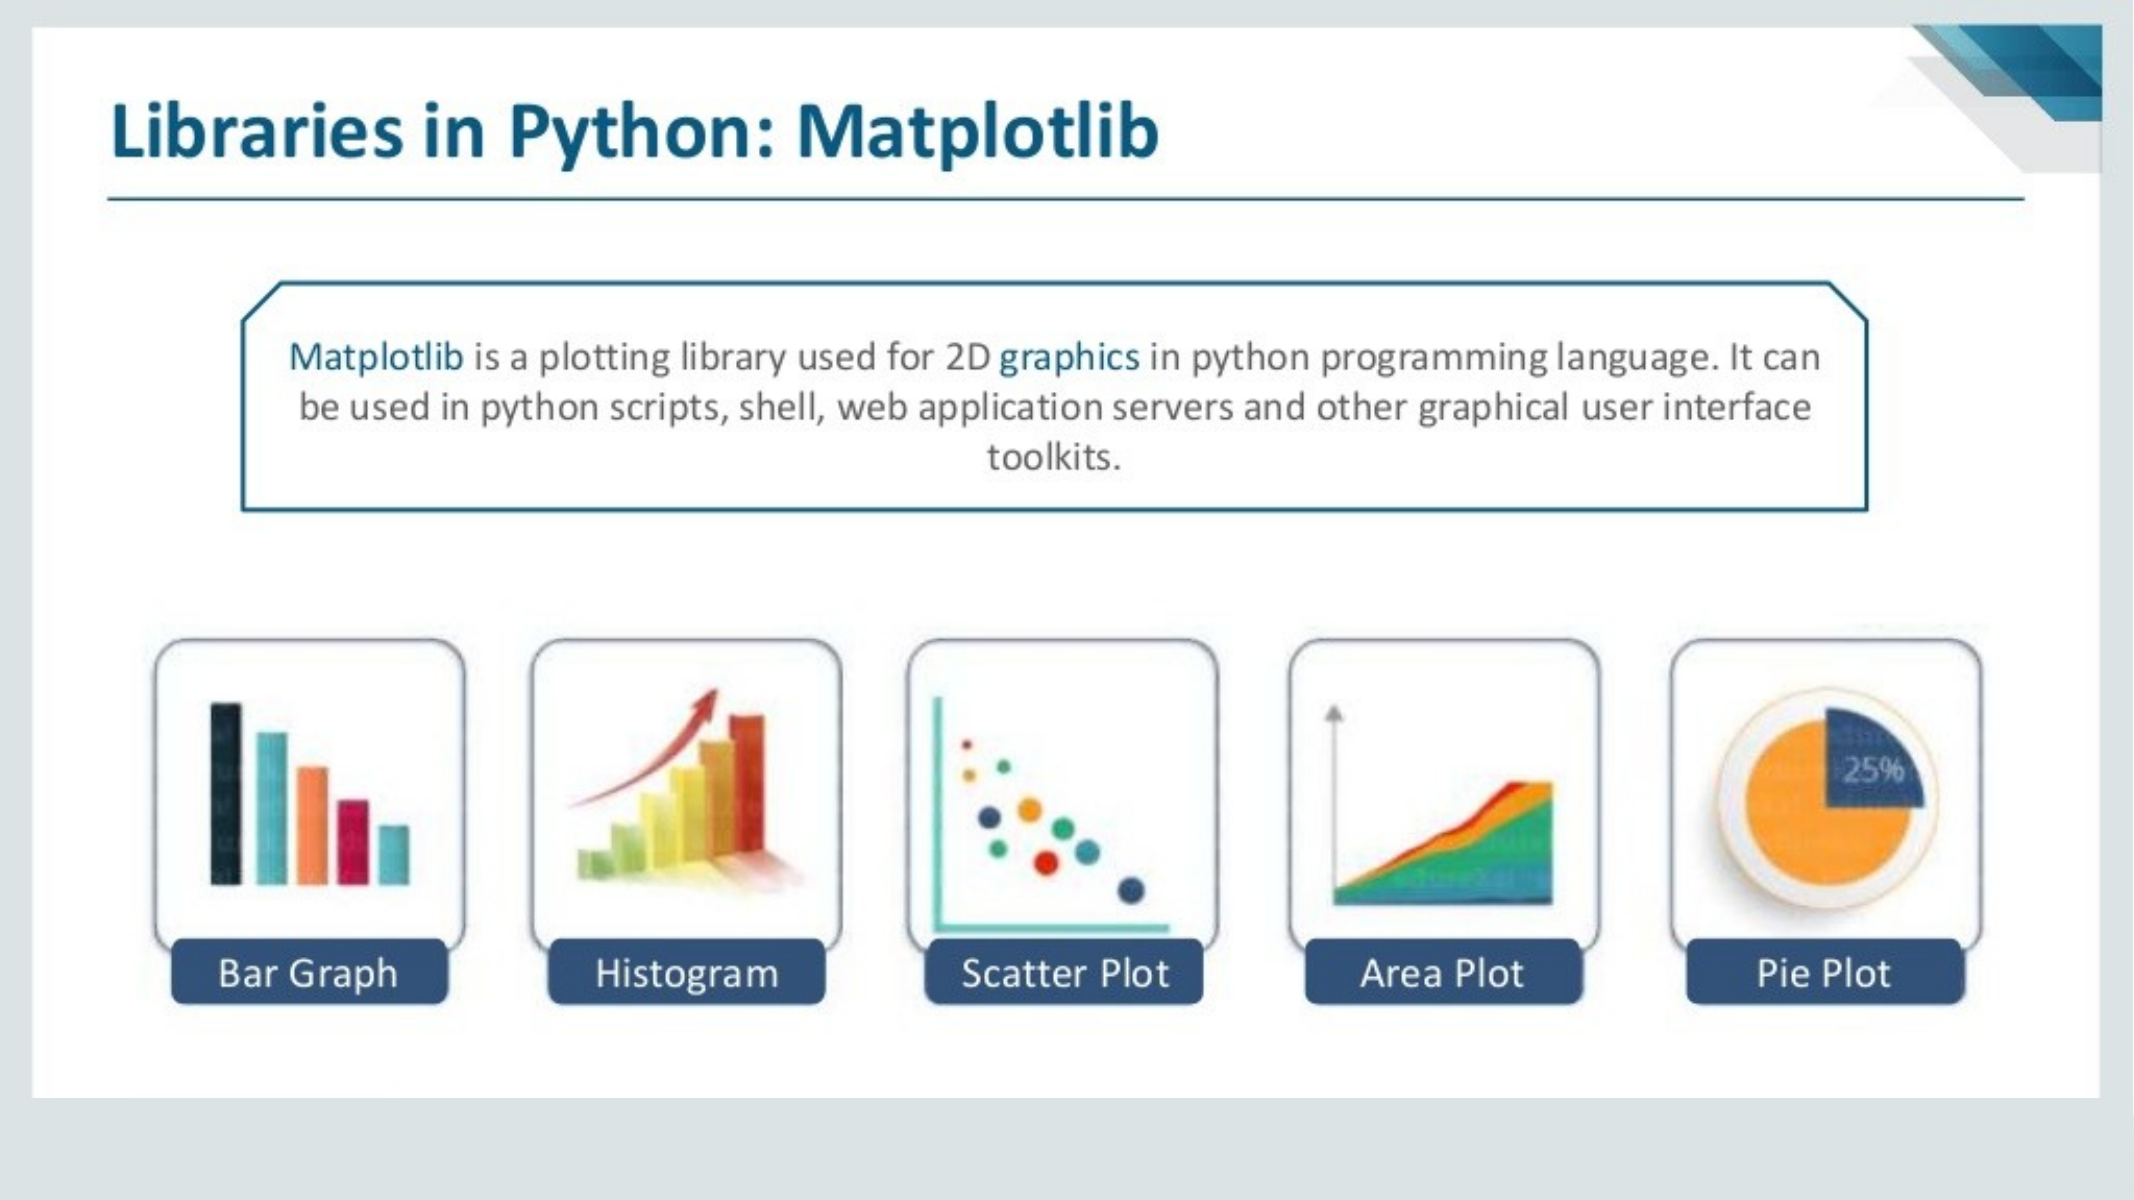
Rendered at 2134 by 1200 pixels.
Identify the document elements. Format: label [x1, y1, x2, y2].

text_box [0, 0, 2134, 1098]
text_box [0, 1098, 2134, 1200]
